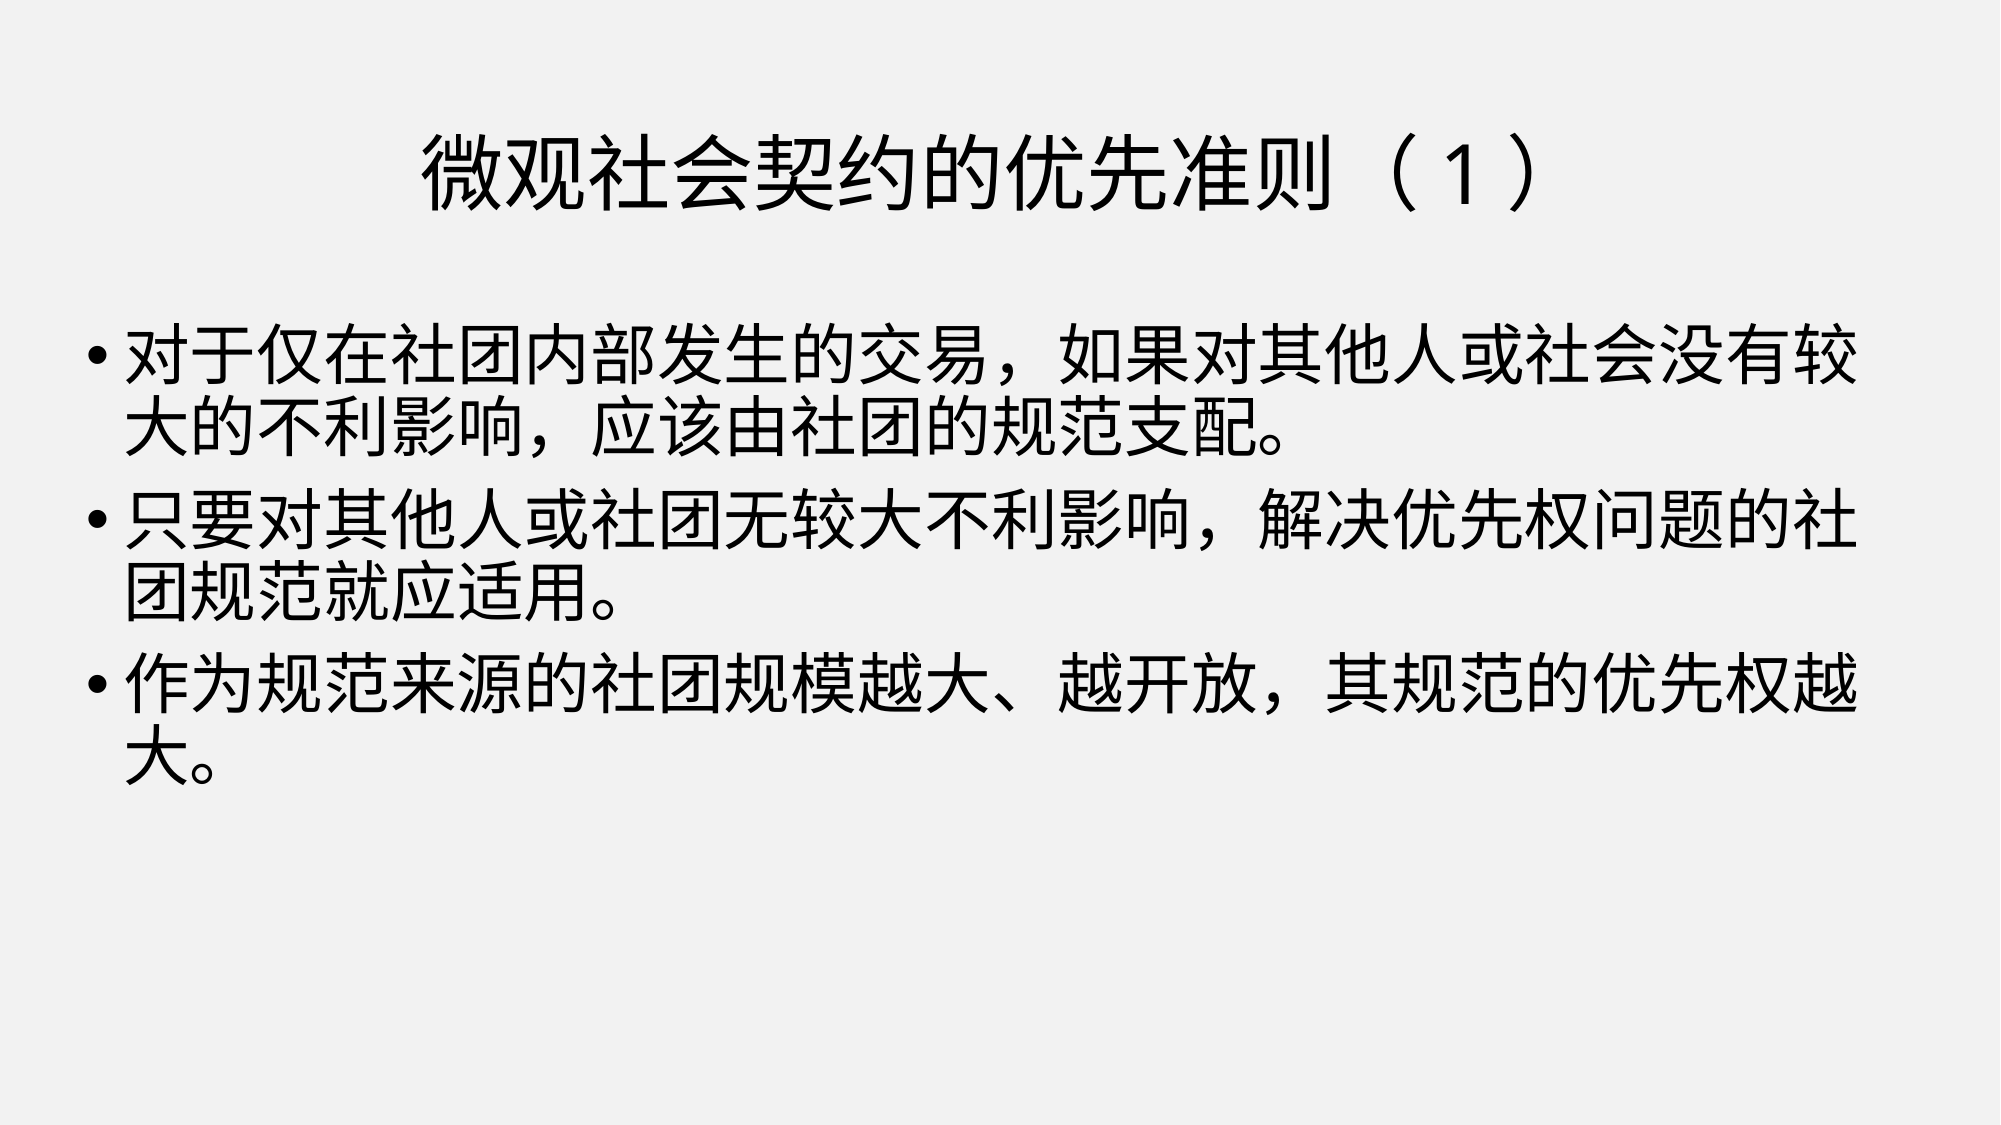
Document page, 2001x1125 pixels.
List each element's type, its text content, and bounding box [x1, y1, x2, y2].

title 微观社会契约的优先准则（1） [228, 113, 1804, 238]
list 对于仅在社团内部发生的交易，如果对其他人或社会没有较大的不利影响，应该由社团的规范支配。 只要对其他人或社团无较大不利影响，解决优先权问题的社团规范就应适用。 作为规范来源的社团规模越大、越开放，其规范的优先权越大。 [70, 314, 1930, 977]
